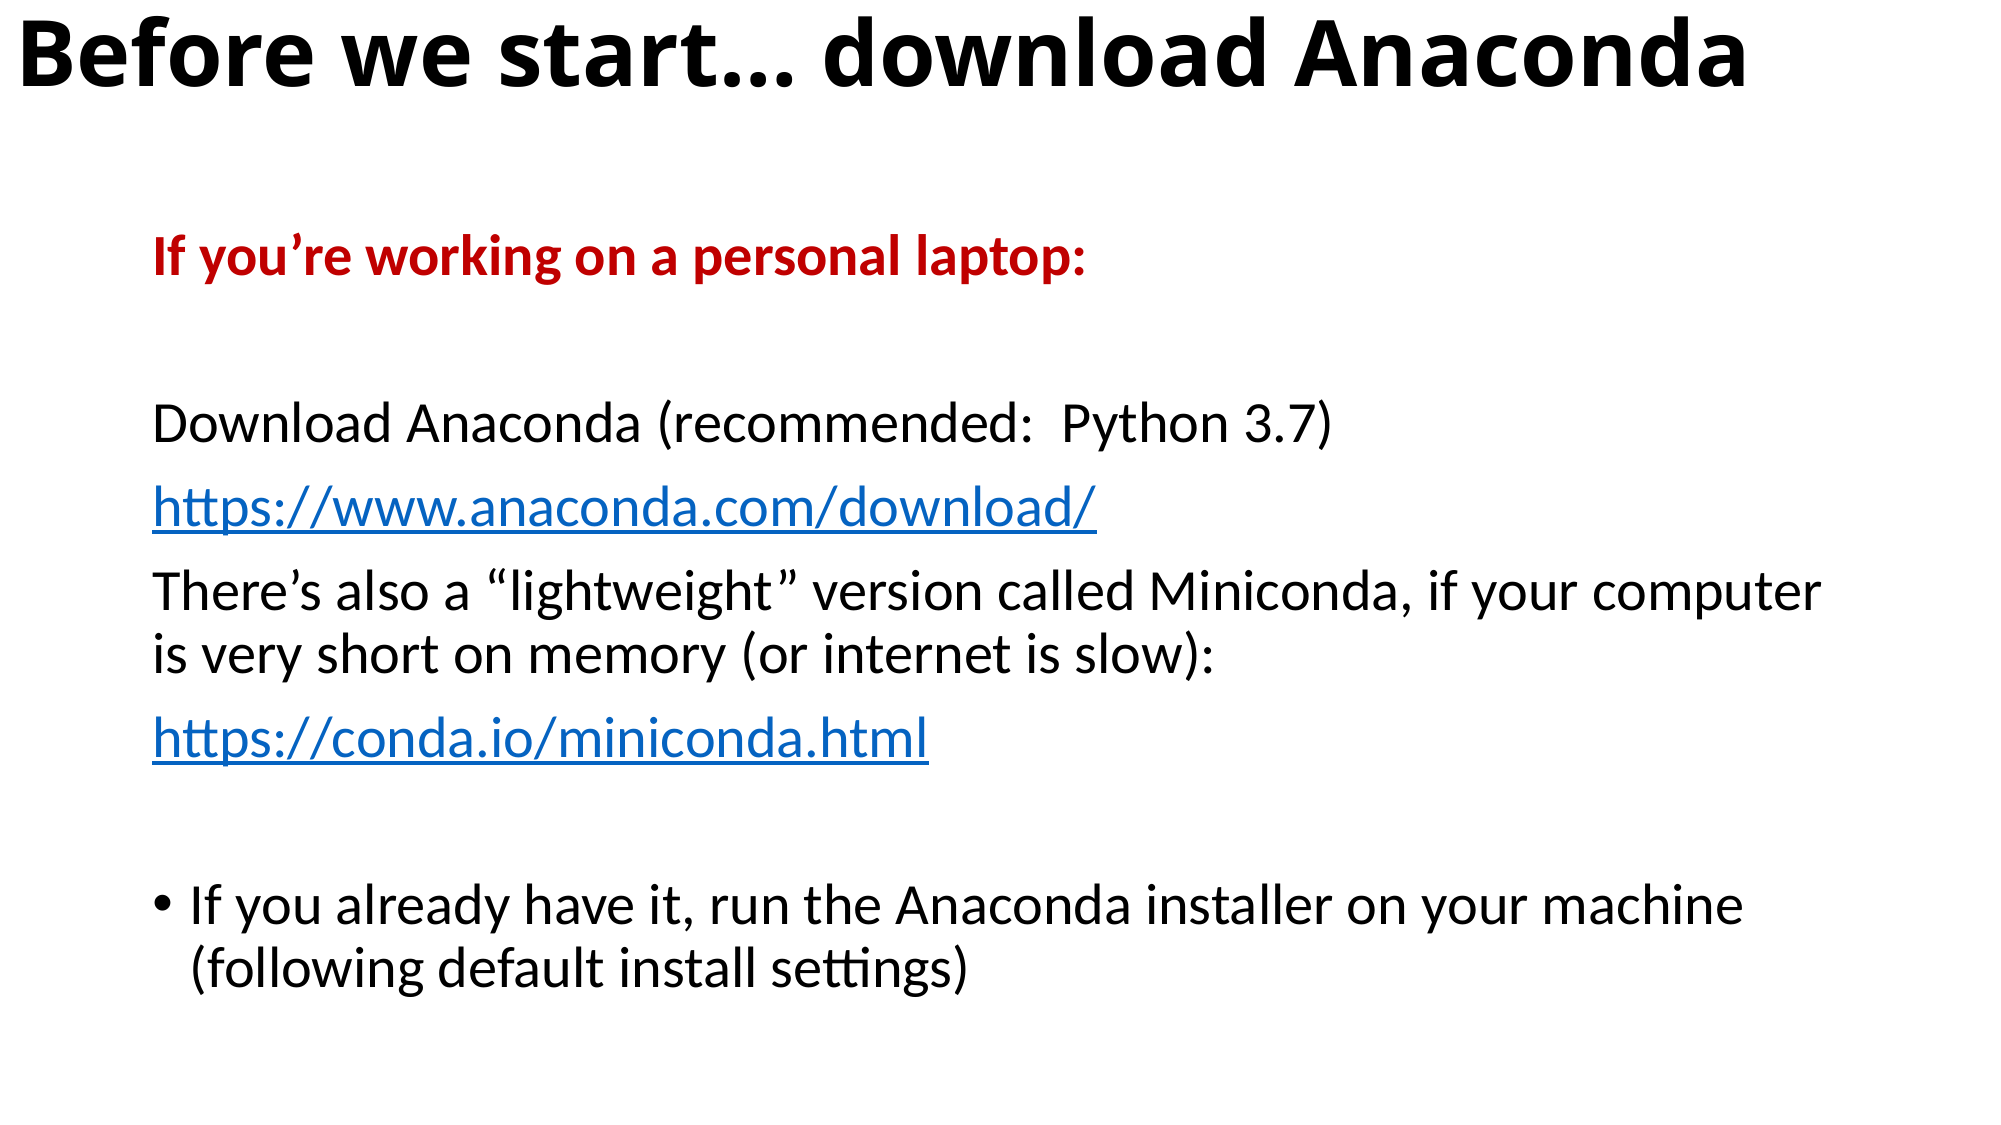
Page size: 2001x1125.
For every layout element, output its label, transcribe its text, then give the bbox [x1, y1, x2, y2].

title Before we start… download Anaconda [0, 0, 2000, 218]
list If you’re working on a personal laptop: Download Anaconda (recommended: Python 3.7) https://www.anaconda.com/download/ There’s also a “lightweight” version called Miniconda, if your computer is very short on memory (or internet is slow): https://conda.io/miniconda.html If you already have it, run the Anaconda installer on your machine (following default install settings) [137, 218, 1863, 1014]
